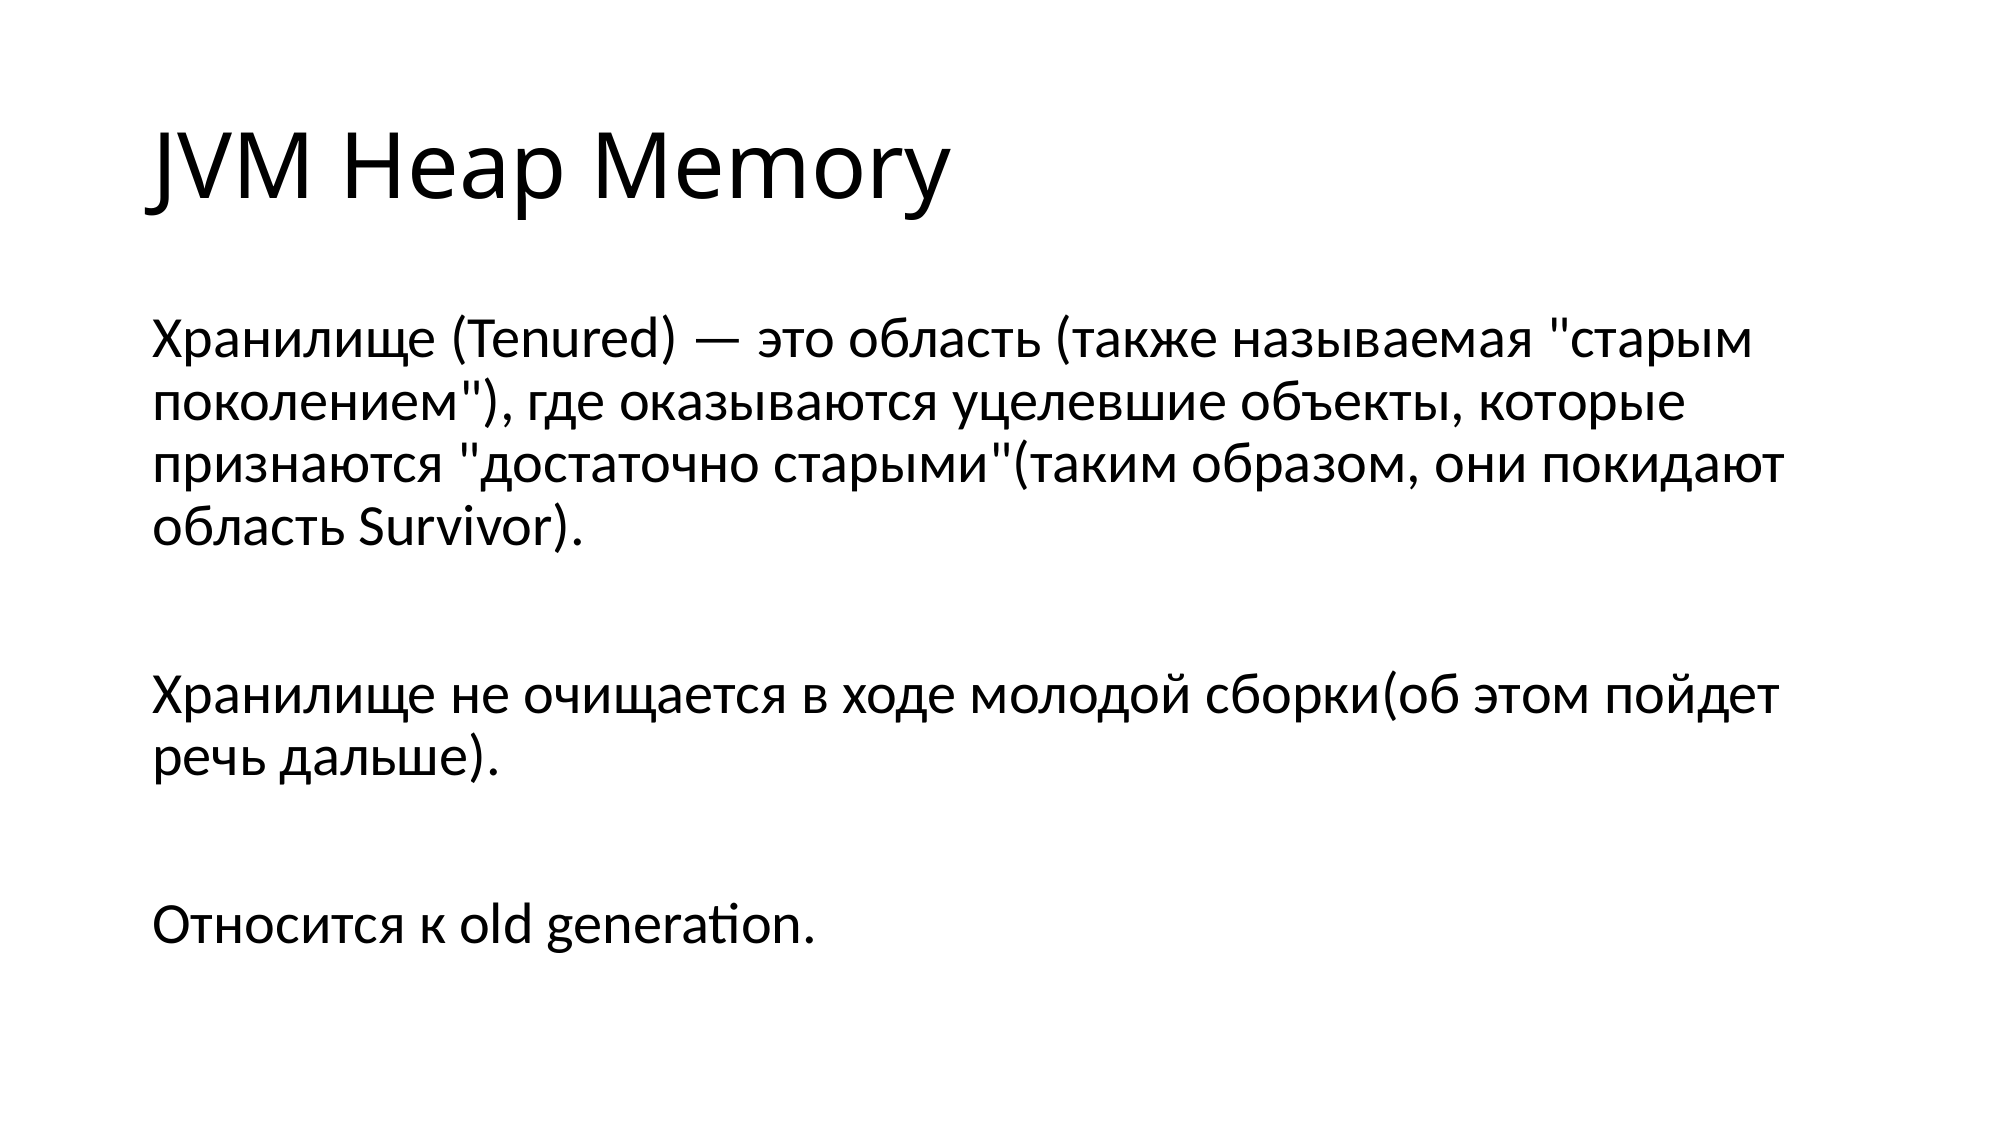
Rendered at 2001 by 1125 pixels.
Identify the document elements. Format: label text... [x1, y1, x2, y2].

title JVM Heap Memory [137, 59, 1863, 278]
list Хранилище (Tenured) — это область (также называемая "старым поколением"), где оказываются уцелевшие объекты, которые признаются "достаточно старыми"(таким образом, они покидают область Survivor). Хранилище не очищается в ходе молодой сборки(об этом пойдет речь дальше). Относится к old generation. [137, 299, 1863, 1014]
